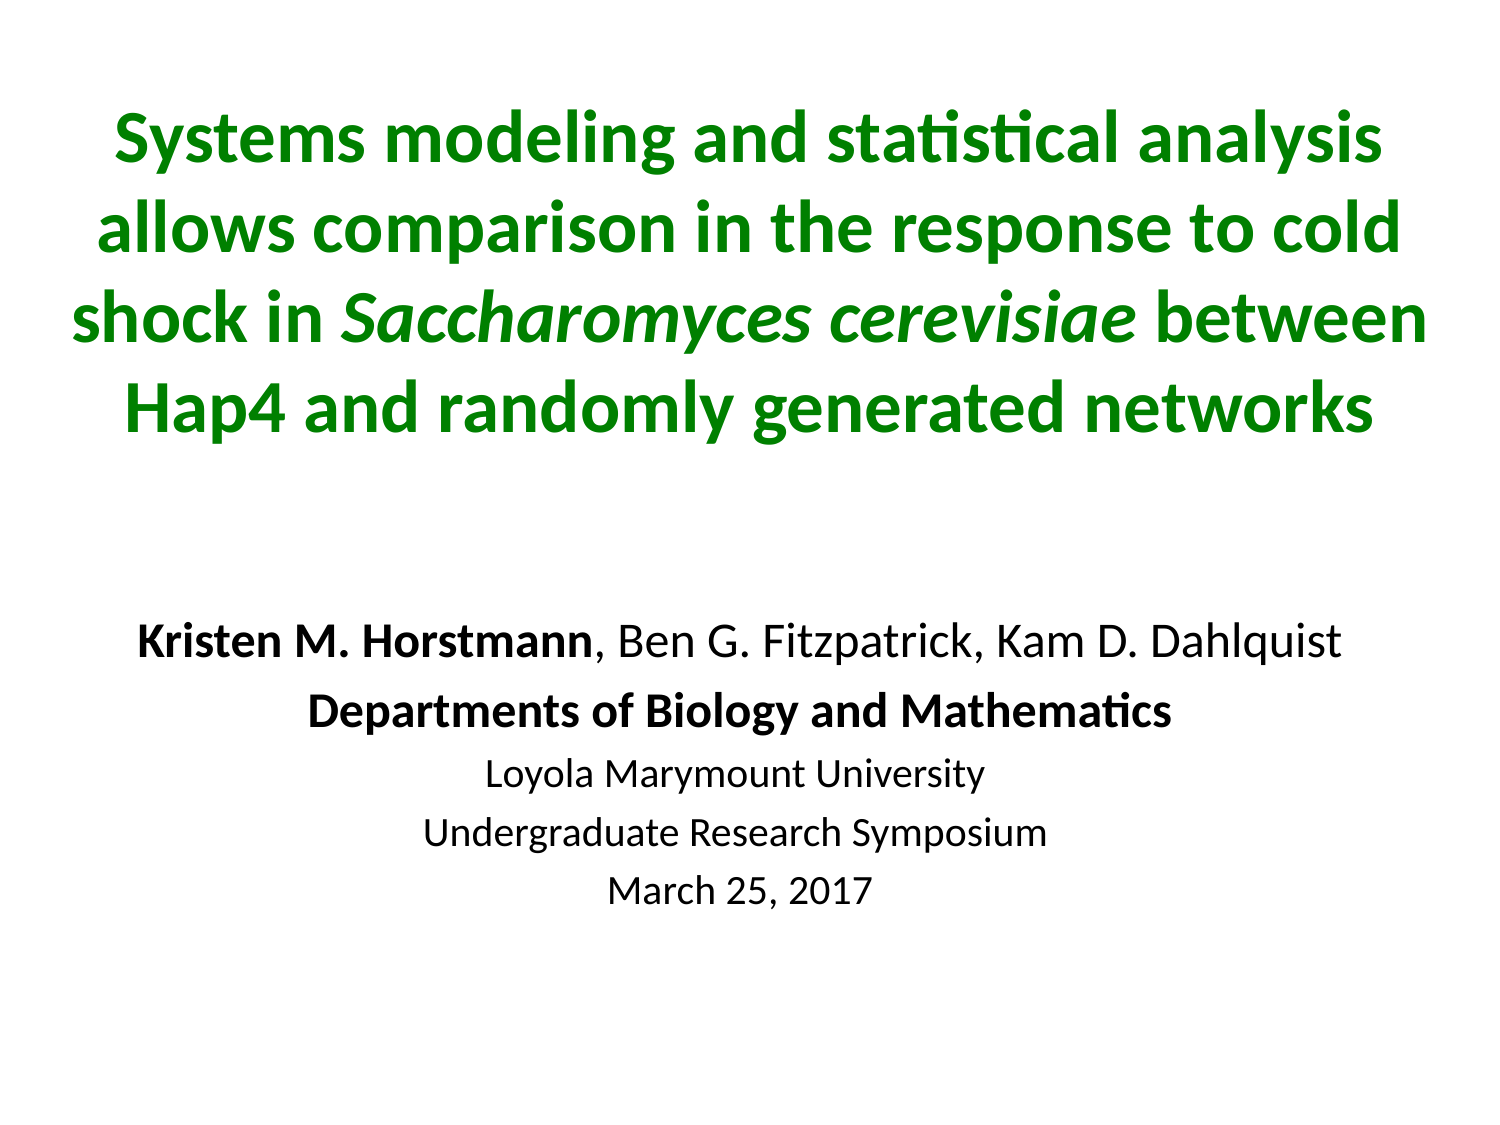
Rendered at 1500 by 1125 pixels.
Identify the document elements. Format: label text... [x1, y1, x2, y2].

subtitle Kristen M. Horstmann, Ben G. Fitzpatrick, Kam D. Dahlquist Departments of Biology and Mathematics Loyola Marymount University Undergraduate Research Symposium March 25, 2017 [112, 600, 1368, 1037]
title Systems modeling and statistical analysis allows comparison in the response to cold shock in Saccharomyces cerevisiae between Hap4 and randomly generated networks [0, 62, 1500, 672]
